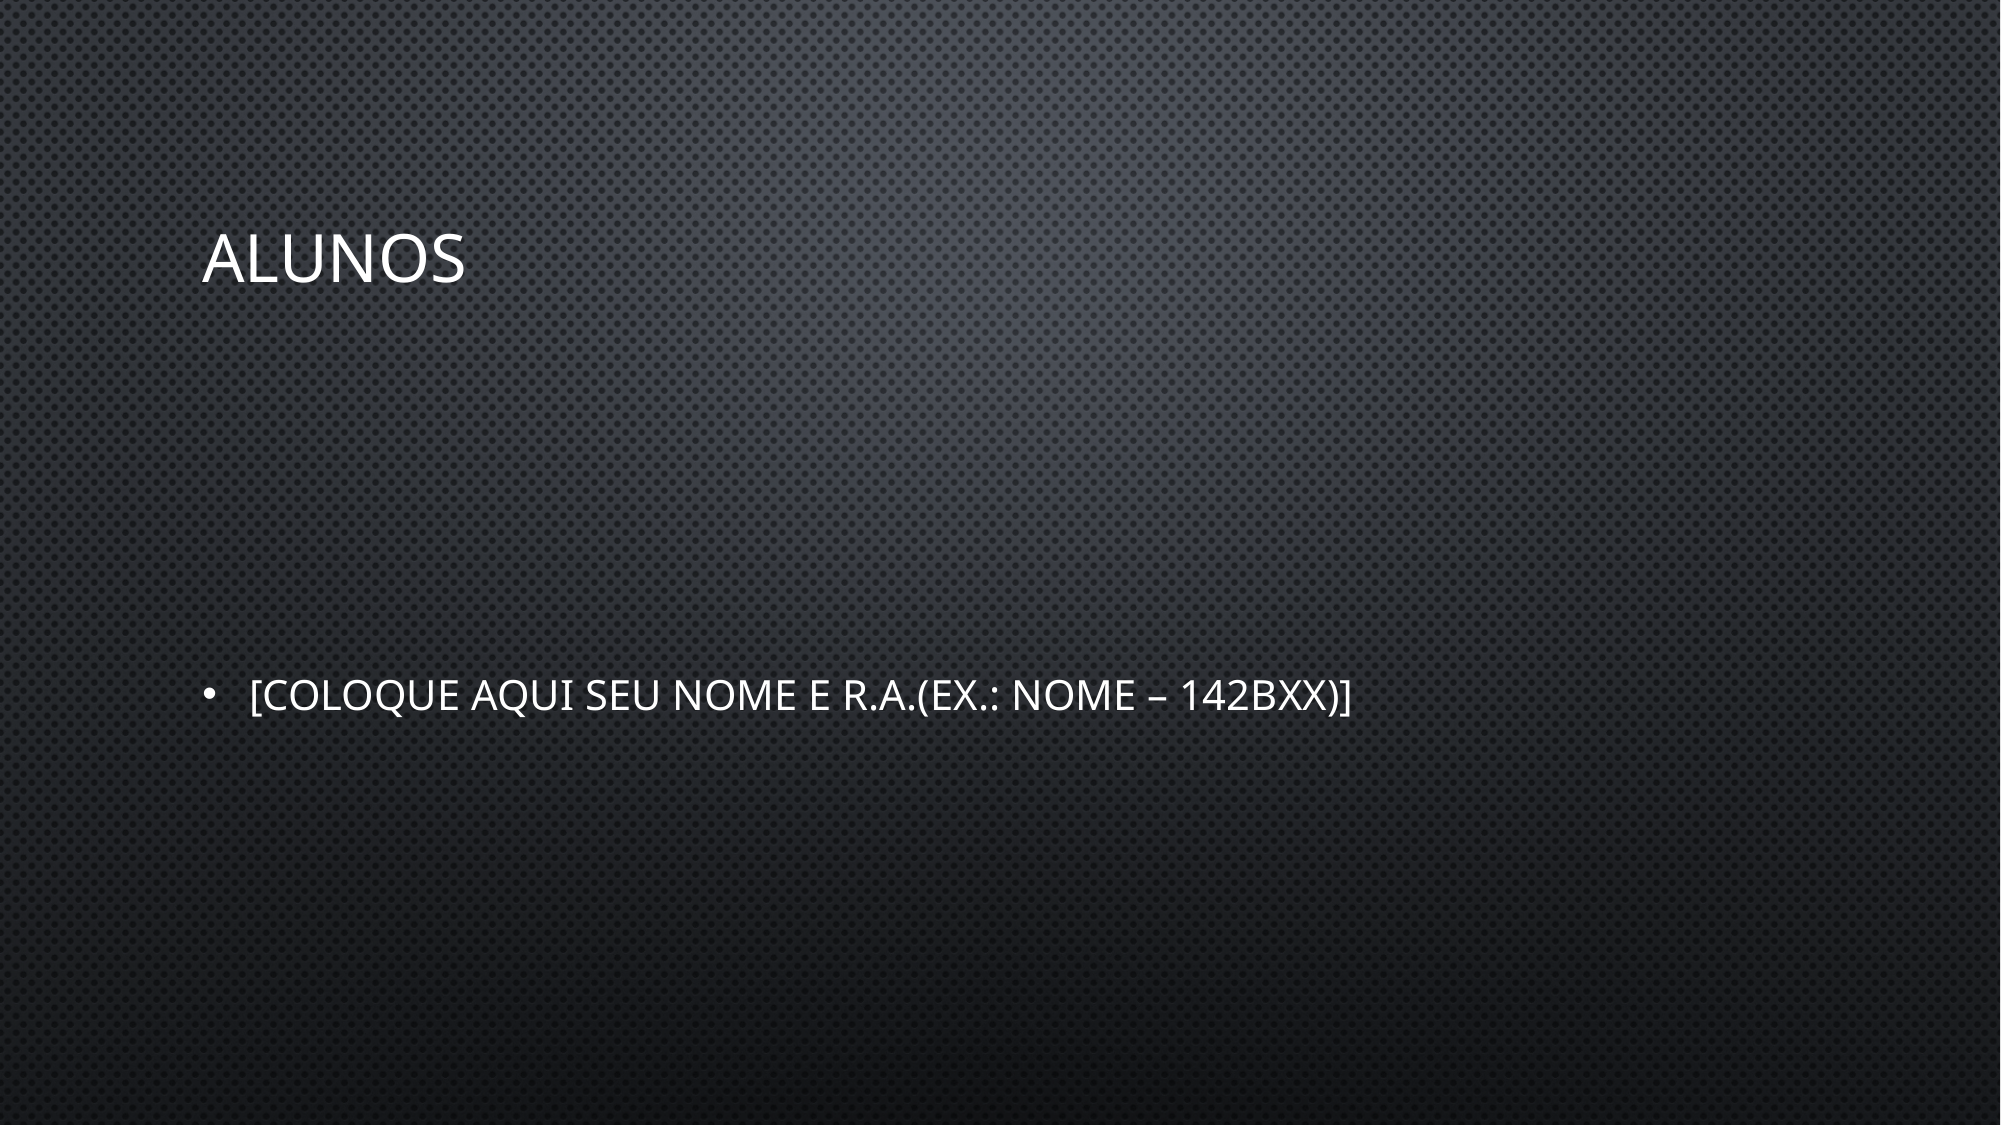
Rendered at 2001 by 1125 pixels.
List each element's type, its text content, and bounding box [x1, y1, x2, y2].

title Alunos [187, 99, 1813, 413]
list [Coloque aqui seu nome e R.A.(Ex.: NOME – 142BXX)] [187, 437, 1813, 950]
